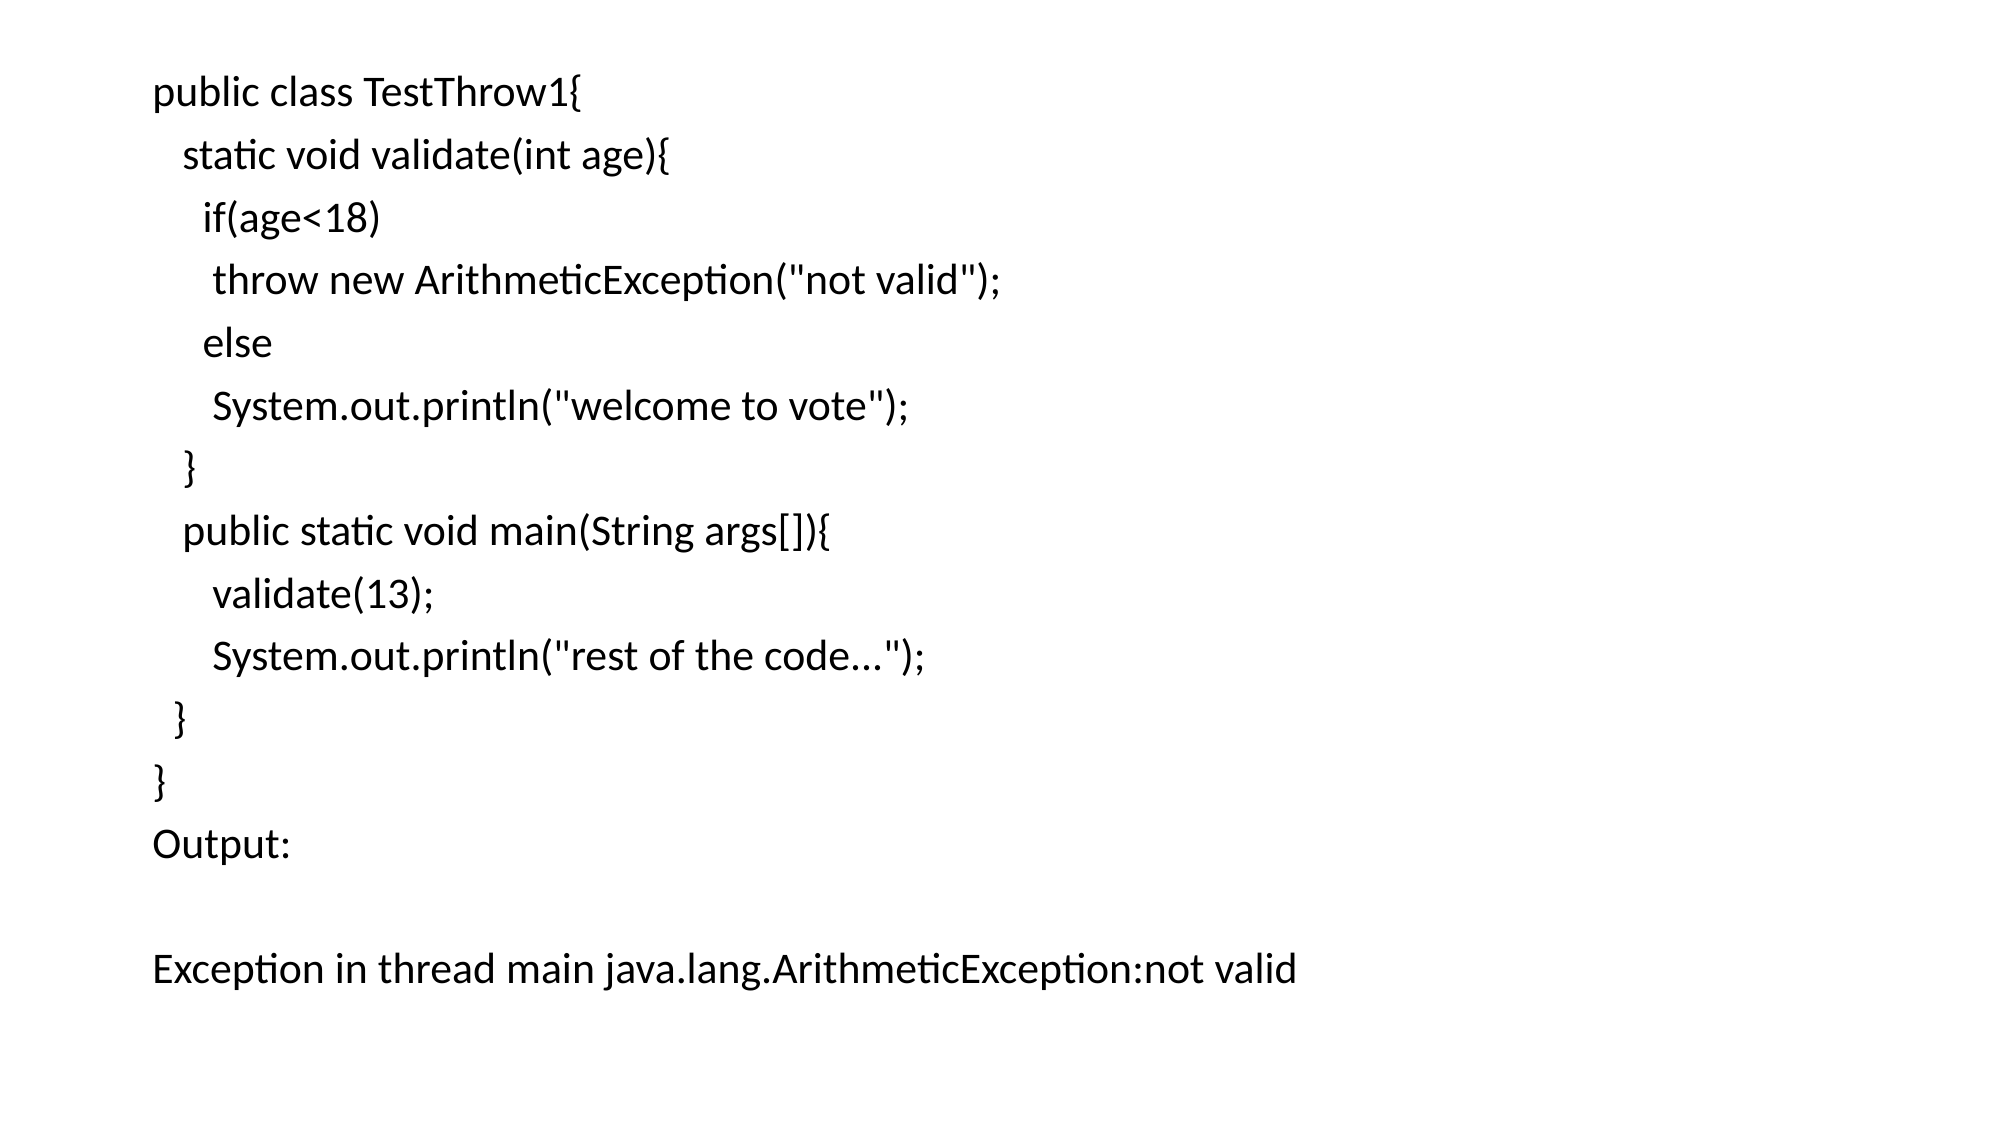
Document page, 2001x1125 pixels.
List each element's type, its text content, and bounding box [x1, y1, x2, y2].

list public class TestThrow1{ static void validate(int age){ if(age<18) throw new ArithmeticException("not valid"); else System.out.println("welcome to vote"); } public static void main(String args[]){ validate(13); System.out.println("rest of the code..."); } } Output: Exception in thread main java.lang.ArithmeticException:not valid [137, 61, 1863, 1014]
